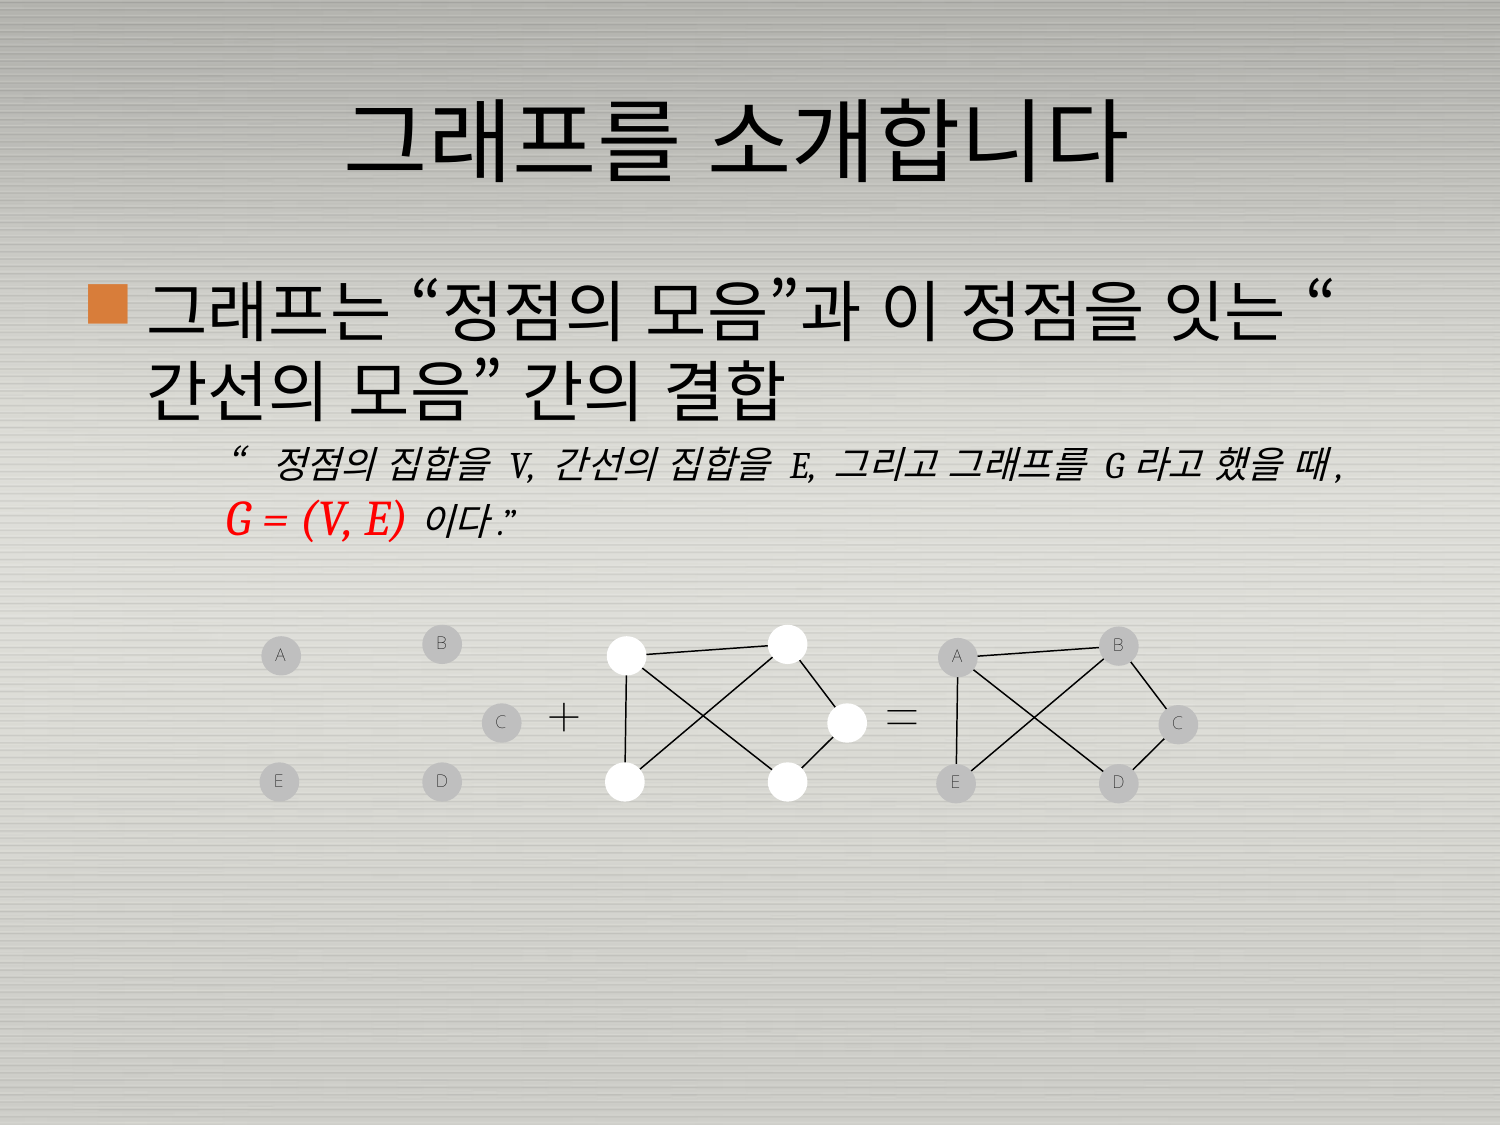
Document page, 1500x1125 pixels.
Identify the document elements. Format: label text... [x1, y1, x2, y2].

text_box “정점의 집합을 V, 간선의 집합을 E, 그리고 그래프를 G라고 했을 때, G = (V, E)이다.” [210, 433, 1395, 554]
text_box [257, 609, 1201, 846]
list 그래프는 “정점의 모음”과 이 정점을 잇는 “간선의 모음” 간의 결합 [75, 262, 1425, 1005]
title 그래프를 소개합니다 [75, 45, 1425, 233]
